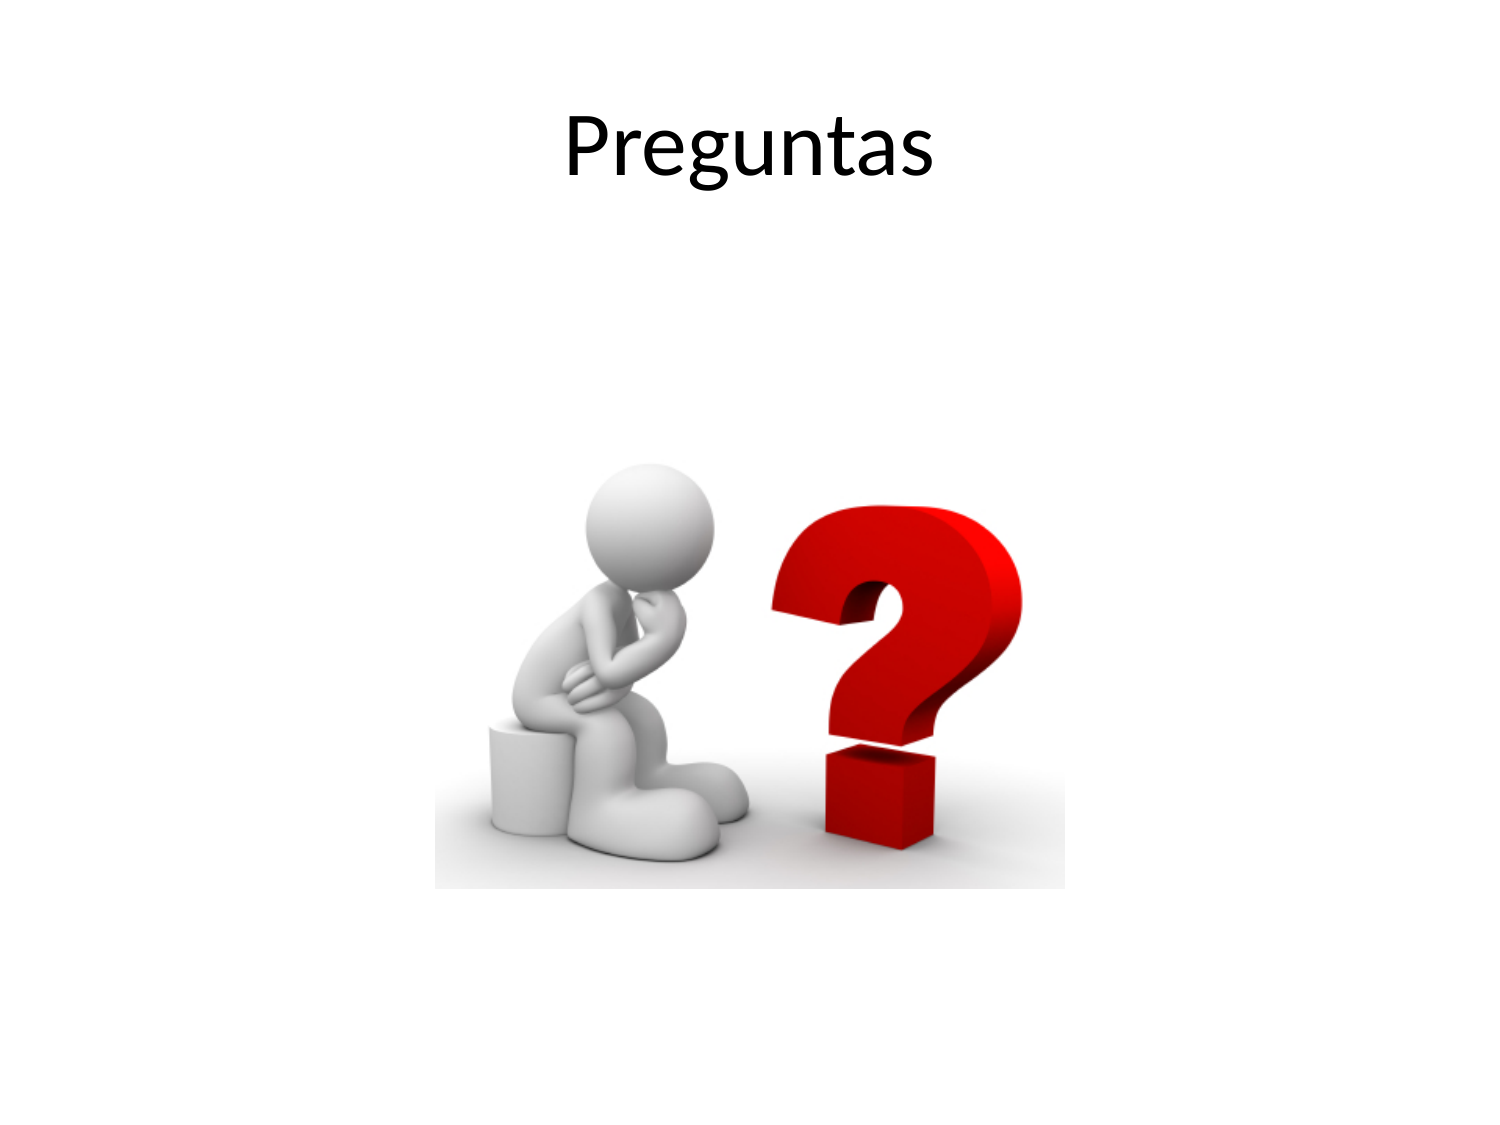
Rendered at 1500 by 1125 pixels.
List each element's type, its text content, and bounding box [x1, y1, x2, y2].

text_box [74, 262, 1425, 1005]
picture [434, 422, 1065, 889]
text_box Preguntas [74, 45, 1425, 233]
